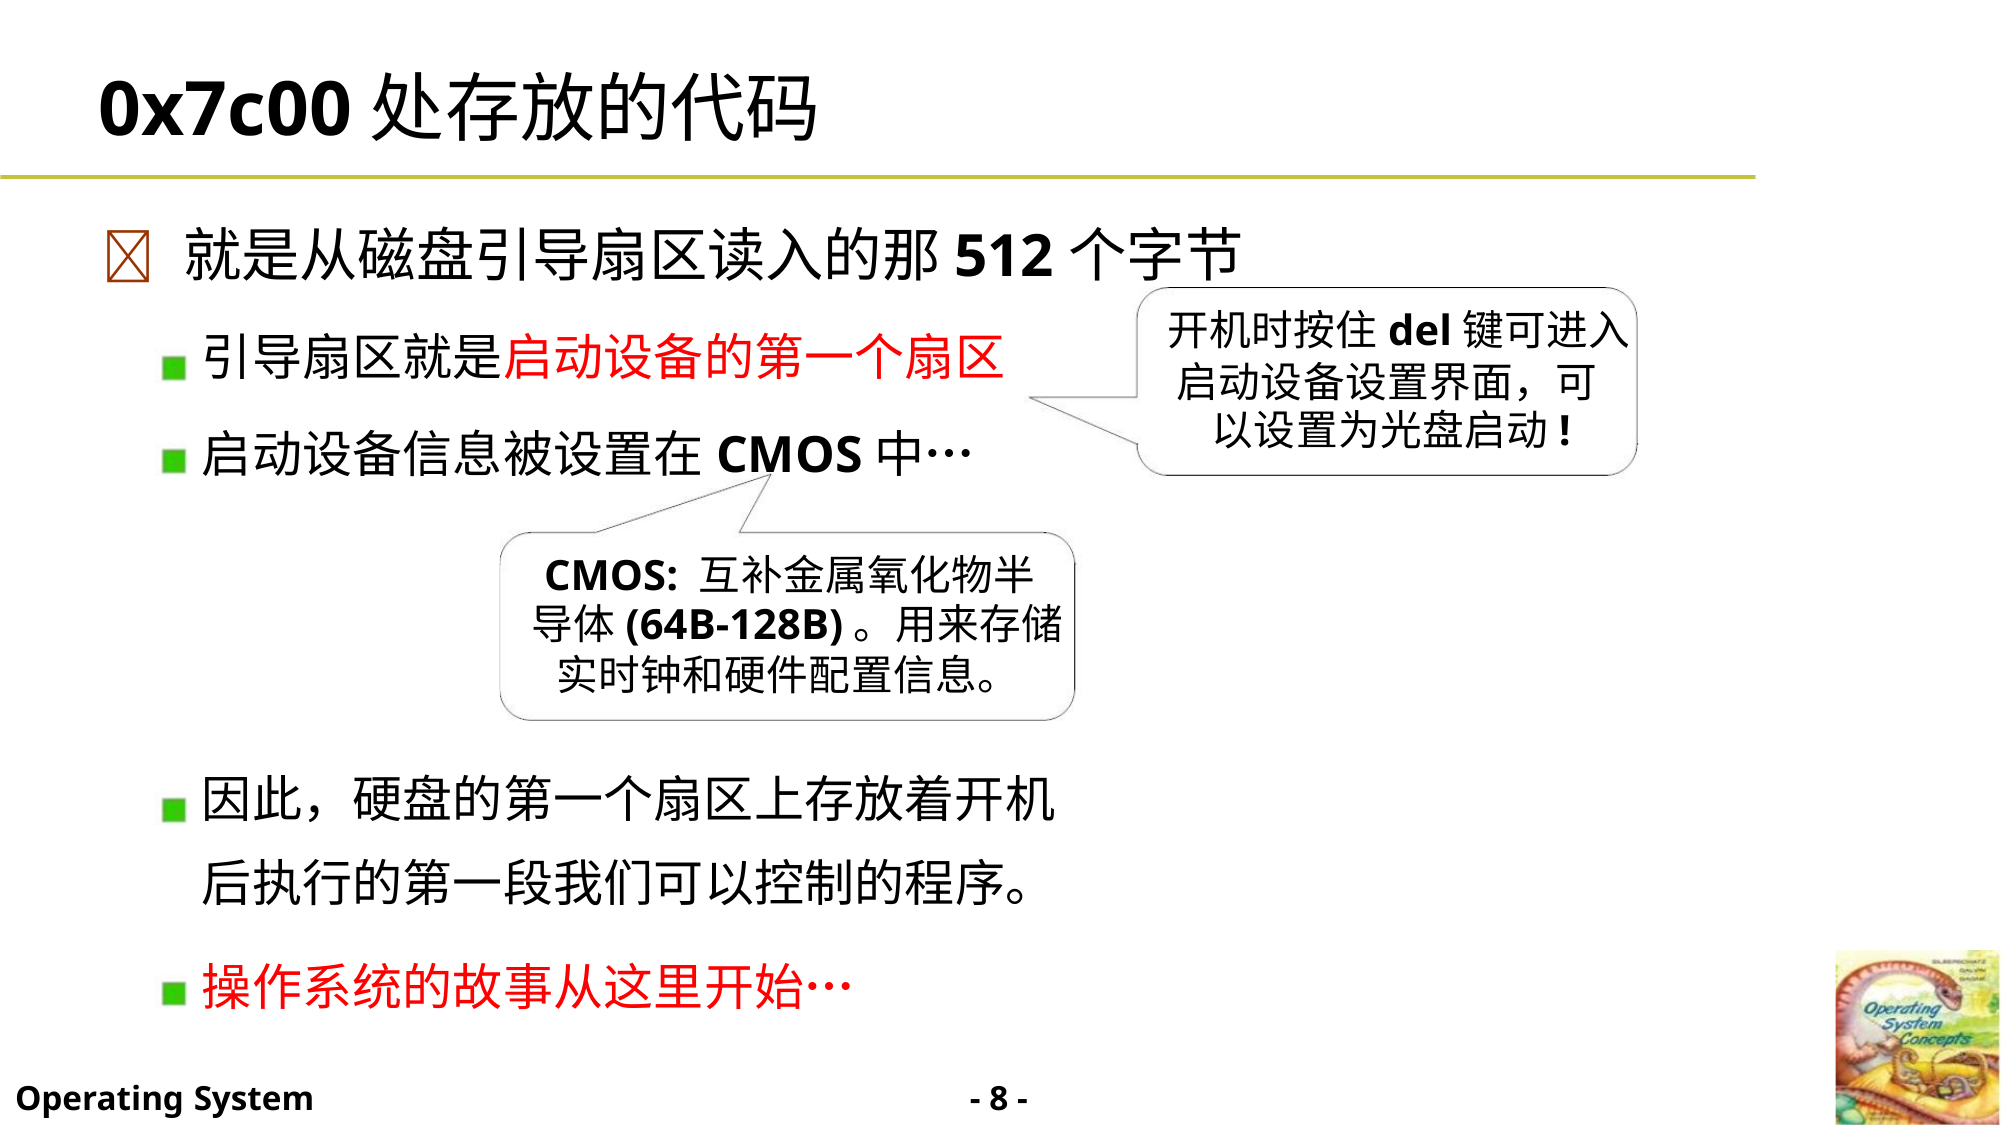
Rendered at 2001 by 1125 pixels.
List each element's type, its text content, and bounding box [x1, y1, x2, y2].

text_box [155, 791, 188, 825]
text_box 引导扇区就是启动设备的第一个扇区 [201, 335, 1127, 386]
text_box 以设置为光盘启动! [1211, 407, 1625, 454]
text_box - 8 - [970, 1079, 1080, 1117]
text_box  就是从磁盘引导扇区读入的那512个字节 [102, 222, 1356, 289]
text_box [499, 287, 1639, 721]
text_box 0x7c00处存放的代码 [98, 66, 913, 151]
text_box [0, 175, 1757, 179]
text_box 开机时按住del键可进入 启动设备设置界面，可 [1167, 307, 1672, 406]
text_box 启动设备信息被设置在CMOS中… [201, 426, 1068, 483]
text_box [1835, 950, 2000, 1125]
text_box [155, 349, 188, 383]
text_box Operating System [15, 1079, 322, 1117]
text_box 因此，硬盘的第一个扇区上存放着开机 后执行的第一段我们可以控制的程序。 [201, 777, 1184, 912]
text_box [155, 442, 188, 476]
text_box 操作系统的故事从这里开始… [201, 959, 953, 1015]
text_box CMOS: 互补金属氧化物半 导体(64B-128B)。用来存储 实时钟和硬件配置信息。 [531, 551, 1120, 699]
text_box [155, 975, 188, 1008]
